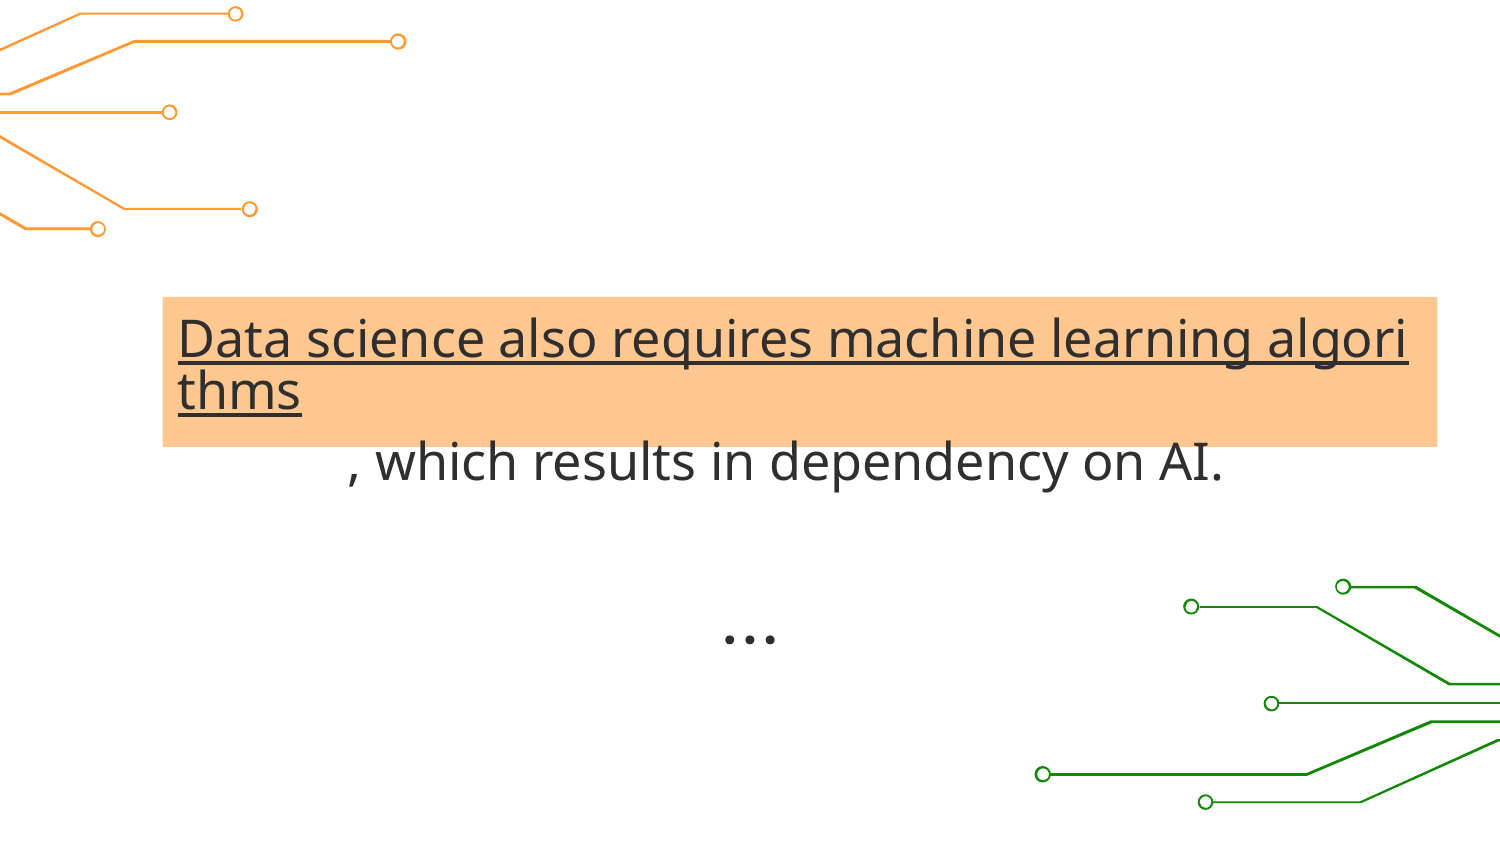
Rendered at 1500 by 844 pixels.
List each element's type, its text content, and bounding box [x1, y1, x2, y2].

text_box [0, 5, 407, 238]
title Data science also requires machine learning algorithms, which results in dependency on AI. [162, 296, 1438, 447]
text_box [725, 635, 775, 645]
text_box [1034, 578, 1500, 810]
